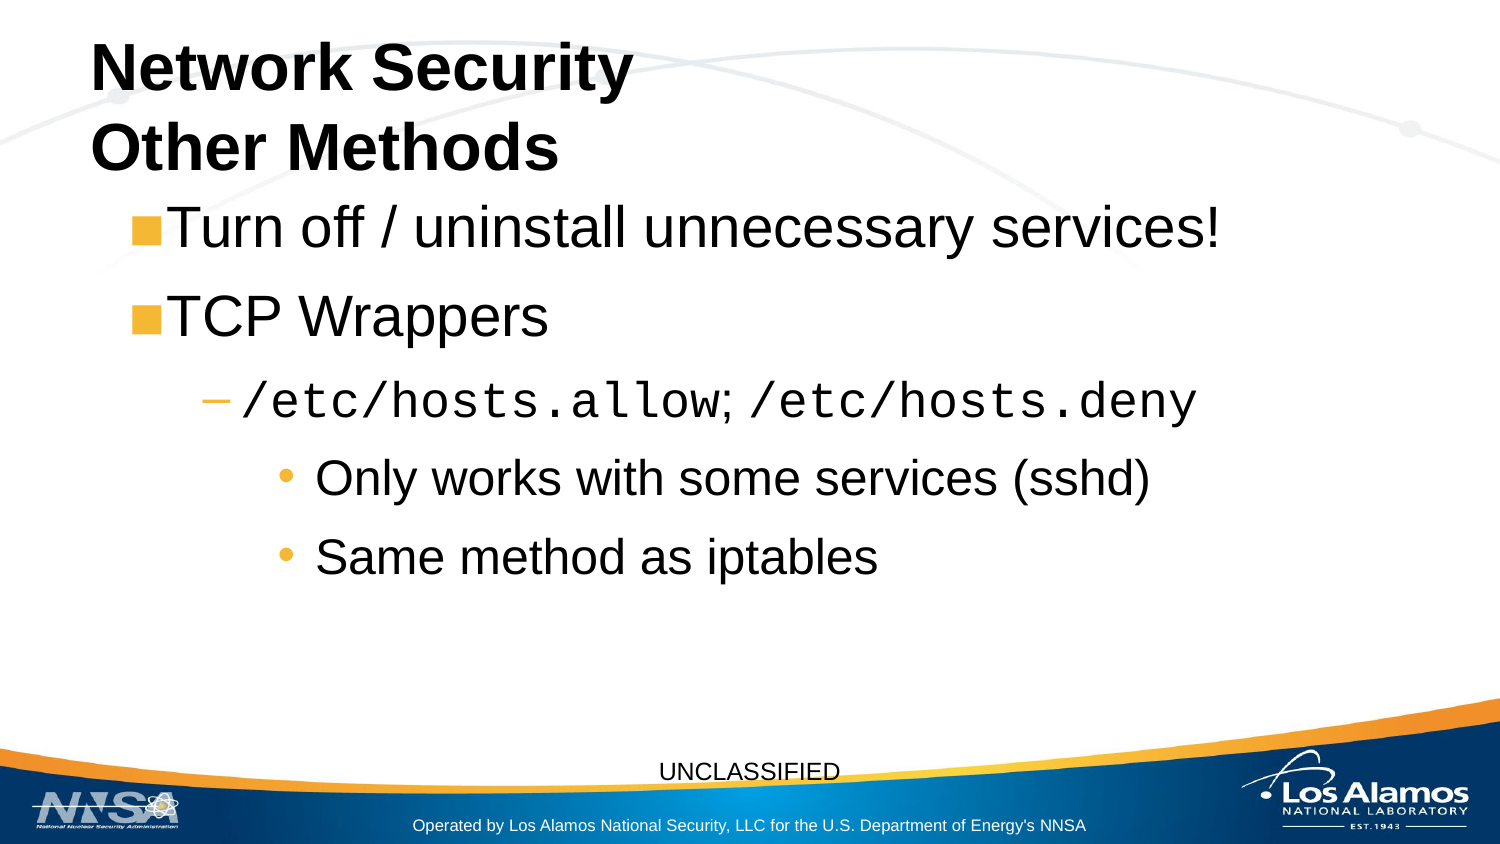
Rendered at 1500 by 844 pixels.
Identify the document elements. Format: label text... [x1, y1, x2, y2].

list Turn off / uninstall unnecessary services! TCP Wrappers /etc/hosts.allow; /etc/hosts.deny Only works with some services (sshd) Same method as iptables [75, 175, 1425, 748]
picture [0, 0, 1500, 844]
title Network Security Other Methods [75, 33, 1425, 175]
